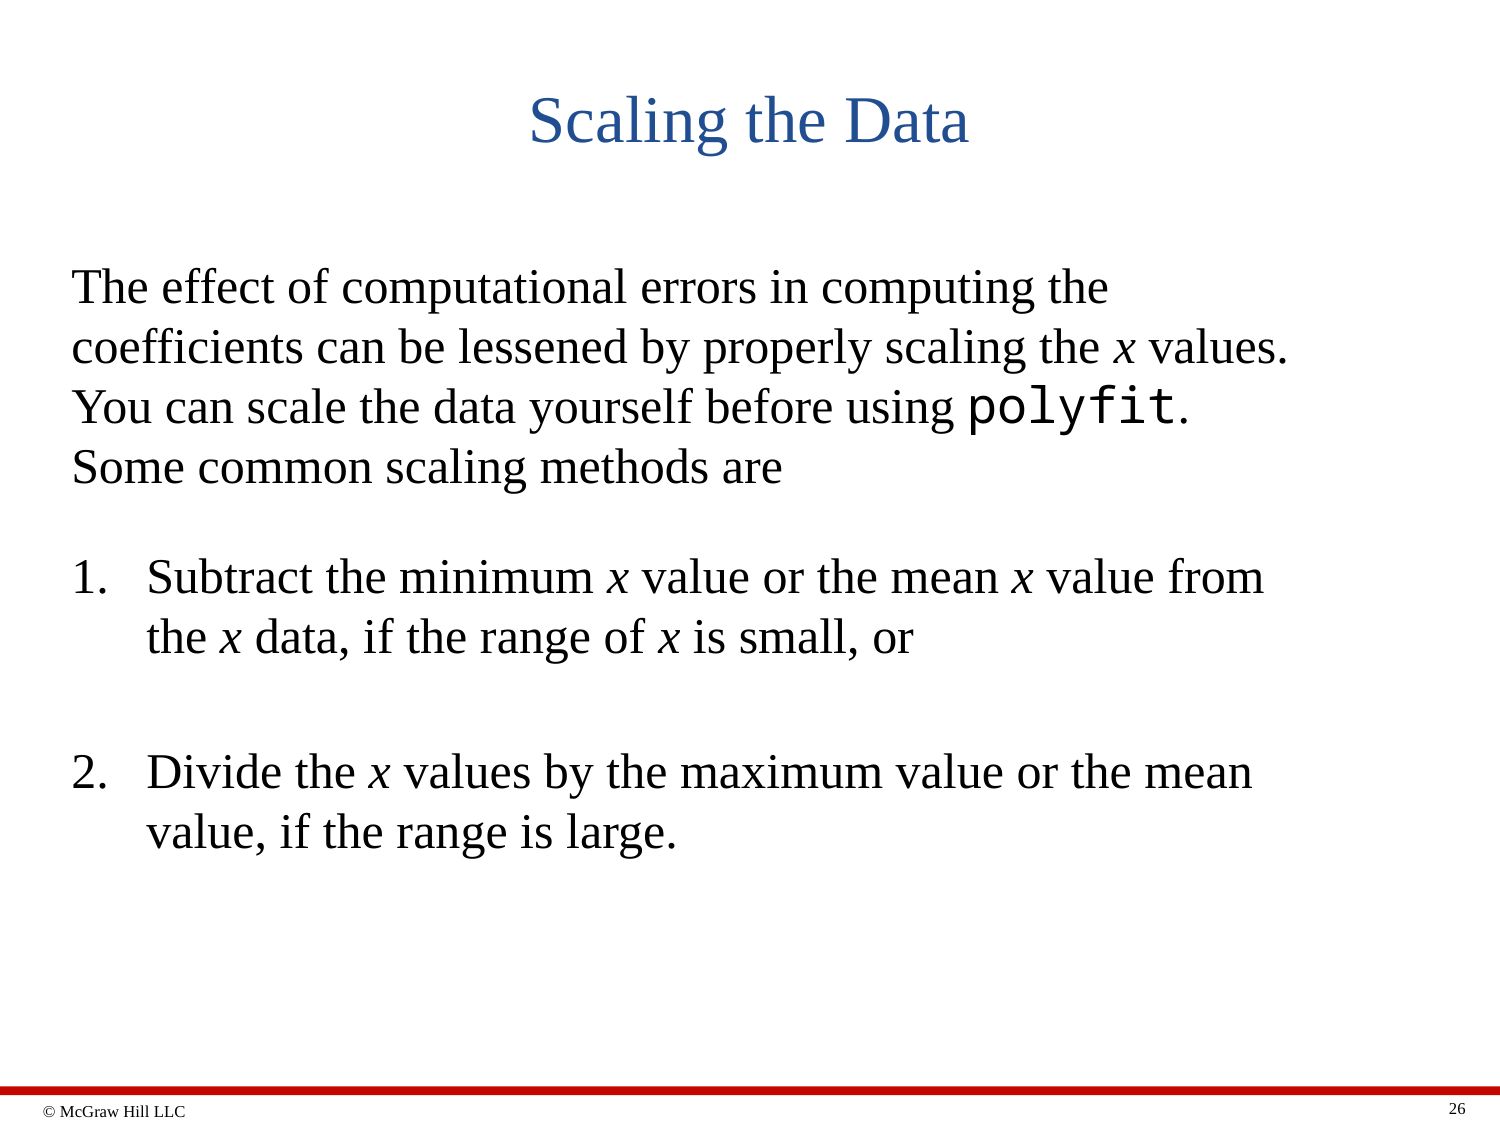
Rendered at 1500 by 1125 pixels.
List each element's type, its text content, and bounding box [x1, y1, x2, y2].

list The effect of computational errors in computing the coefficients can be lessened by properly scaling the x values. You can scale the data yourself before using polyfit. Some common scaling methods are Subtract the minimum x value or the mean x value from the x data, if the range of x is small, or Divide the x values by the maximum value or the mean value, if the range is large. [56, 246, 1324, 1025]
slide_number 26 [1415, 1094, 1474, 1122]
title Scaling the Data [56, 22, 1444, 221]
